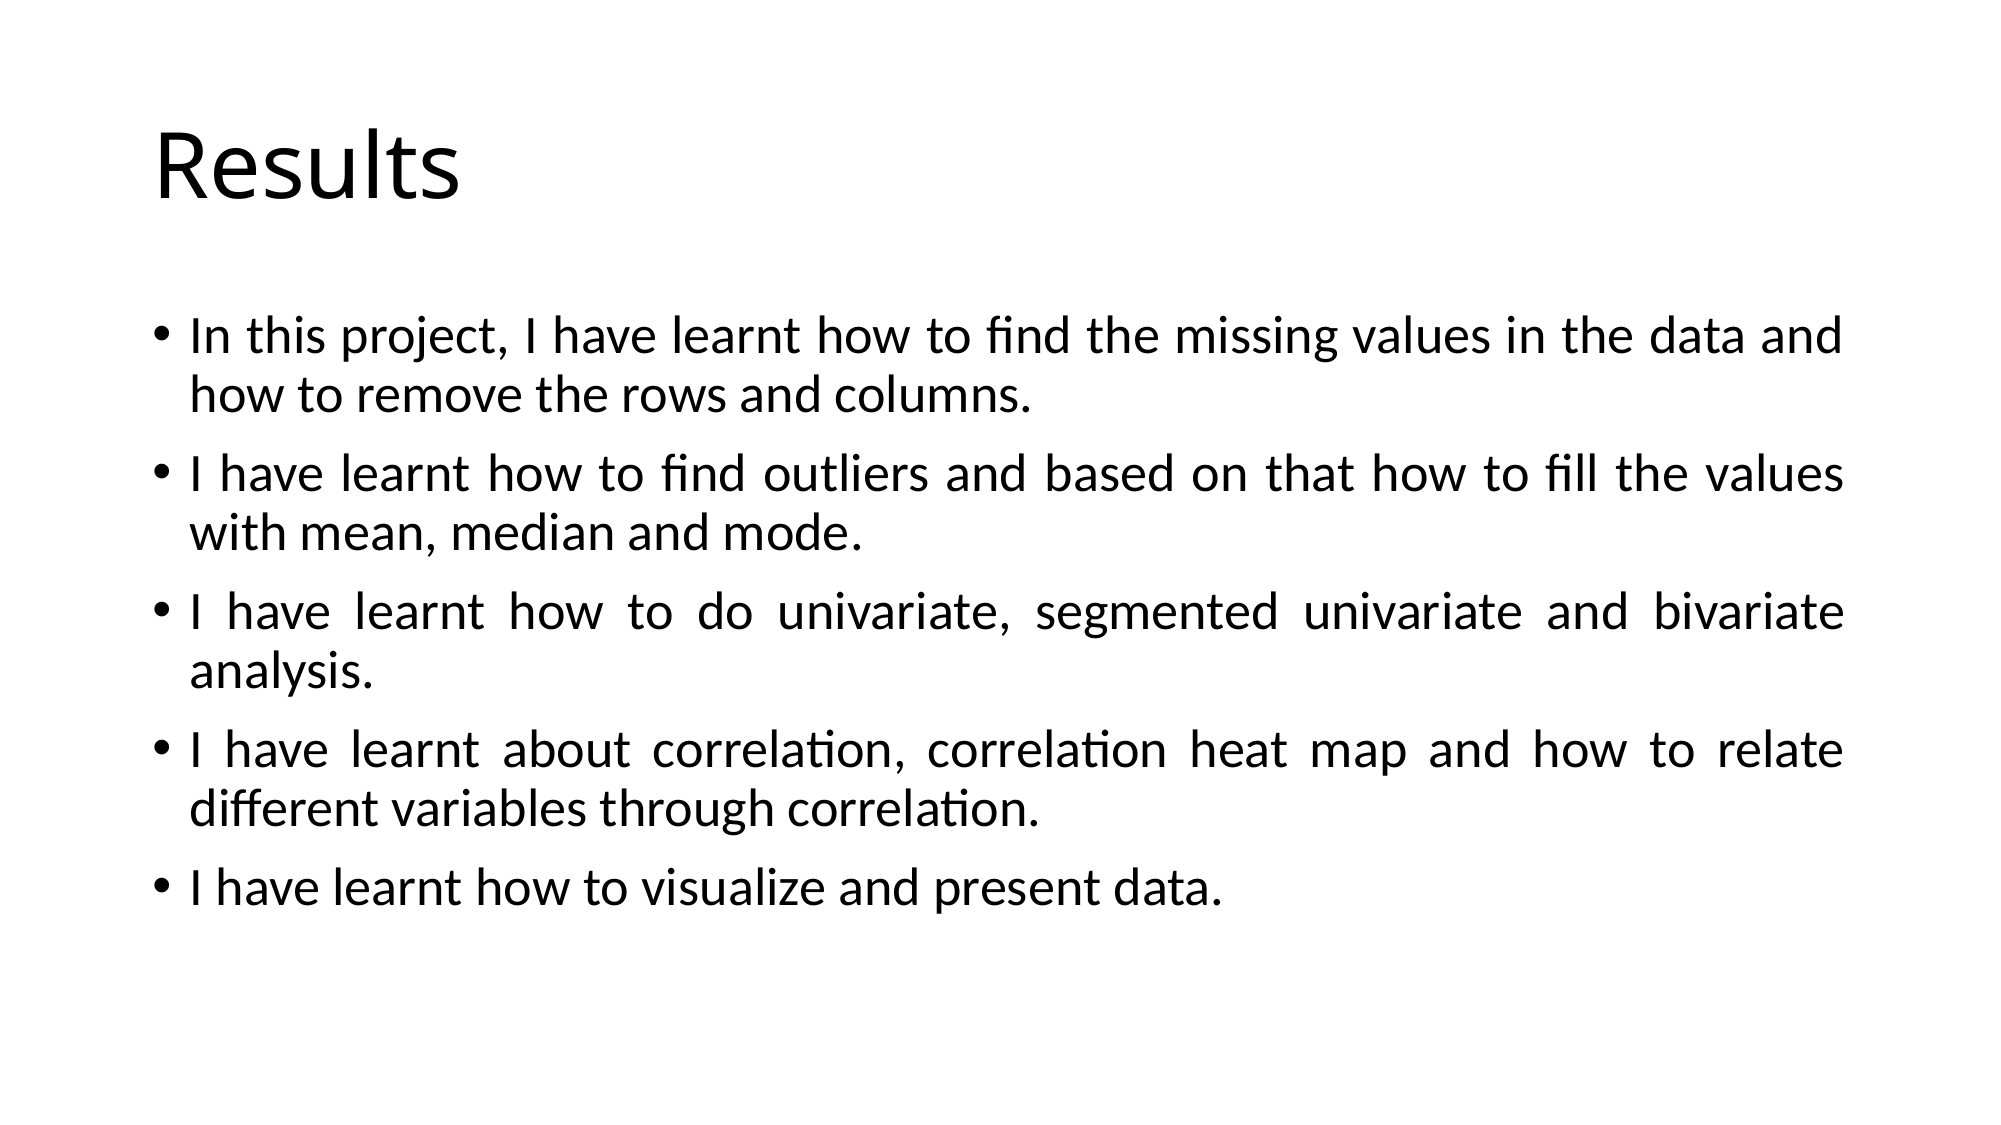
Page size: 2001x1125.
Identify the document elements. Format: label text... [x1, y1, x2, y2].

list In this project, I have learnt how to find the missing values in the data and how to remove the rows and columns. I have learnt how to find outliers and based on that how to fill the values with mean, median and mode. I have learnt how to do univariate, segmented univariate and bivariate analysis. I have learnt about correlation, correlation heat map and how to relate different variables through correlation. I have learnt how to visualize and present data. [137, 299, 1863, 1014]
title Results [137, 59, 1863, 278]
